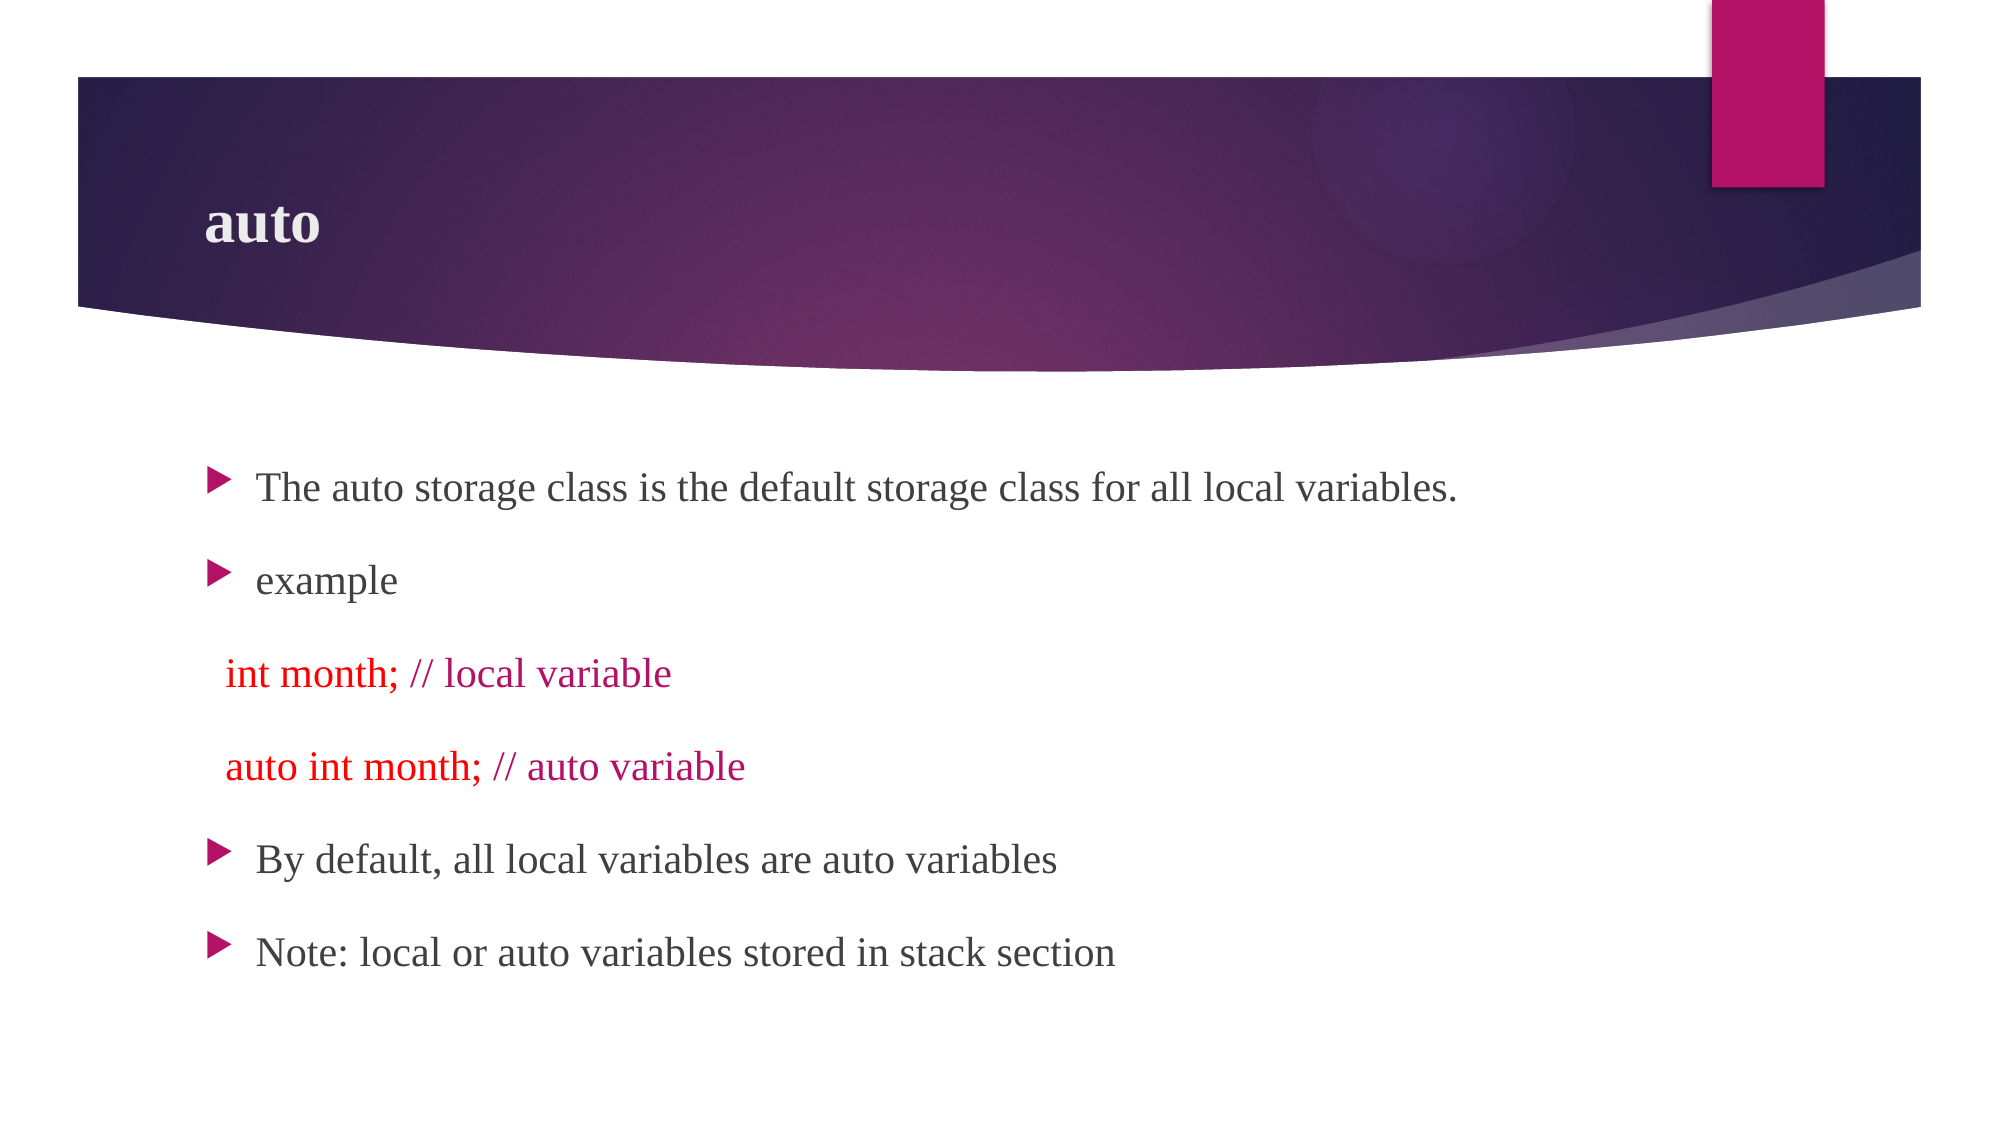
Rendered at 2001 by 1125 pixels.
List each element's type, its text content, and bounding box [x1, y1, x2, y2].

title auto [189, 159, 1627, 276]
list The auto storage class is the default storage class for all local variables. example int month; // local variable auto int month; // auto variable By default, all local variables are auto variables Note: local or auto variables stored in stack section [189, 427, 1638, 988]
